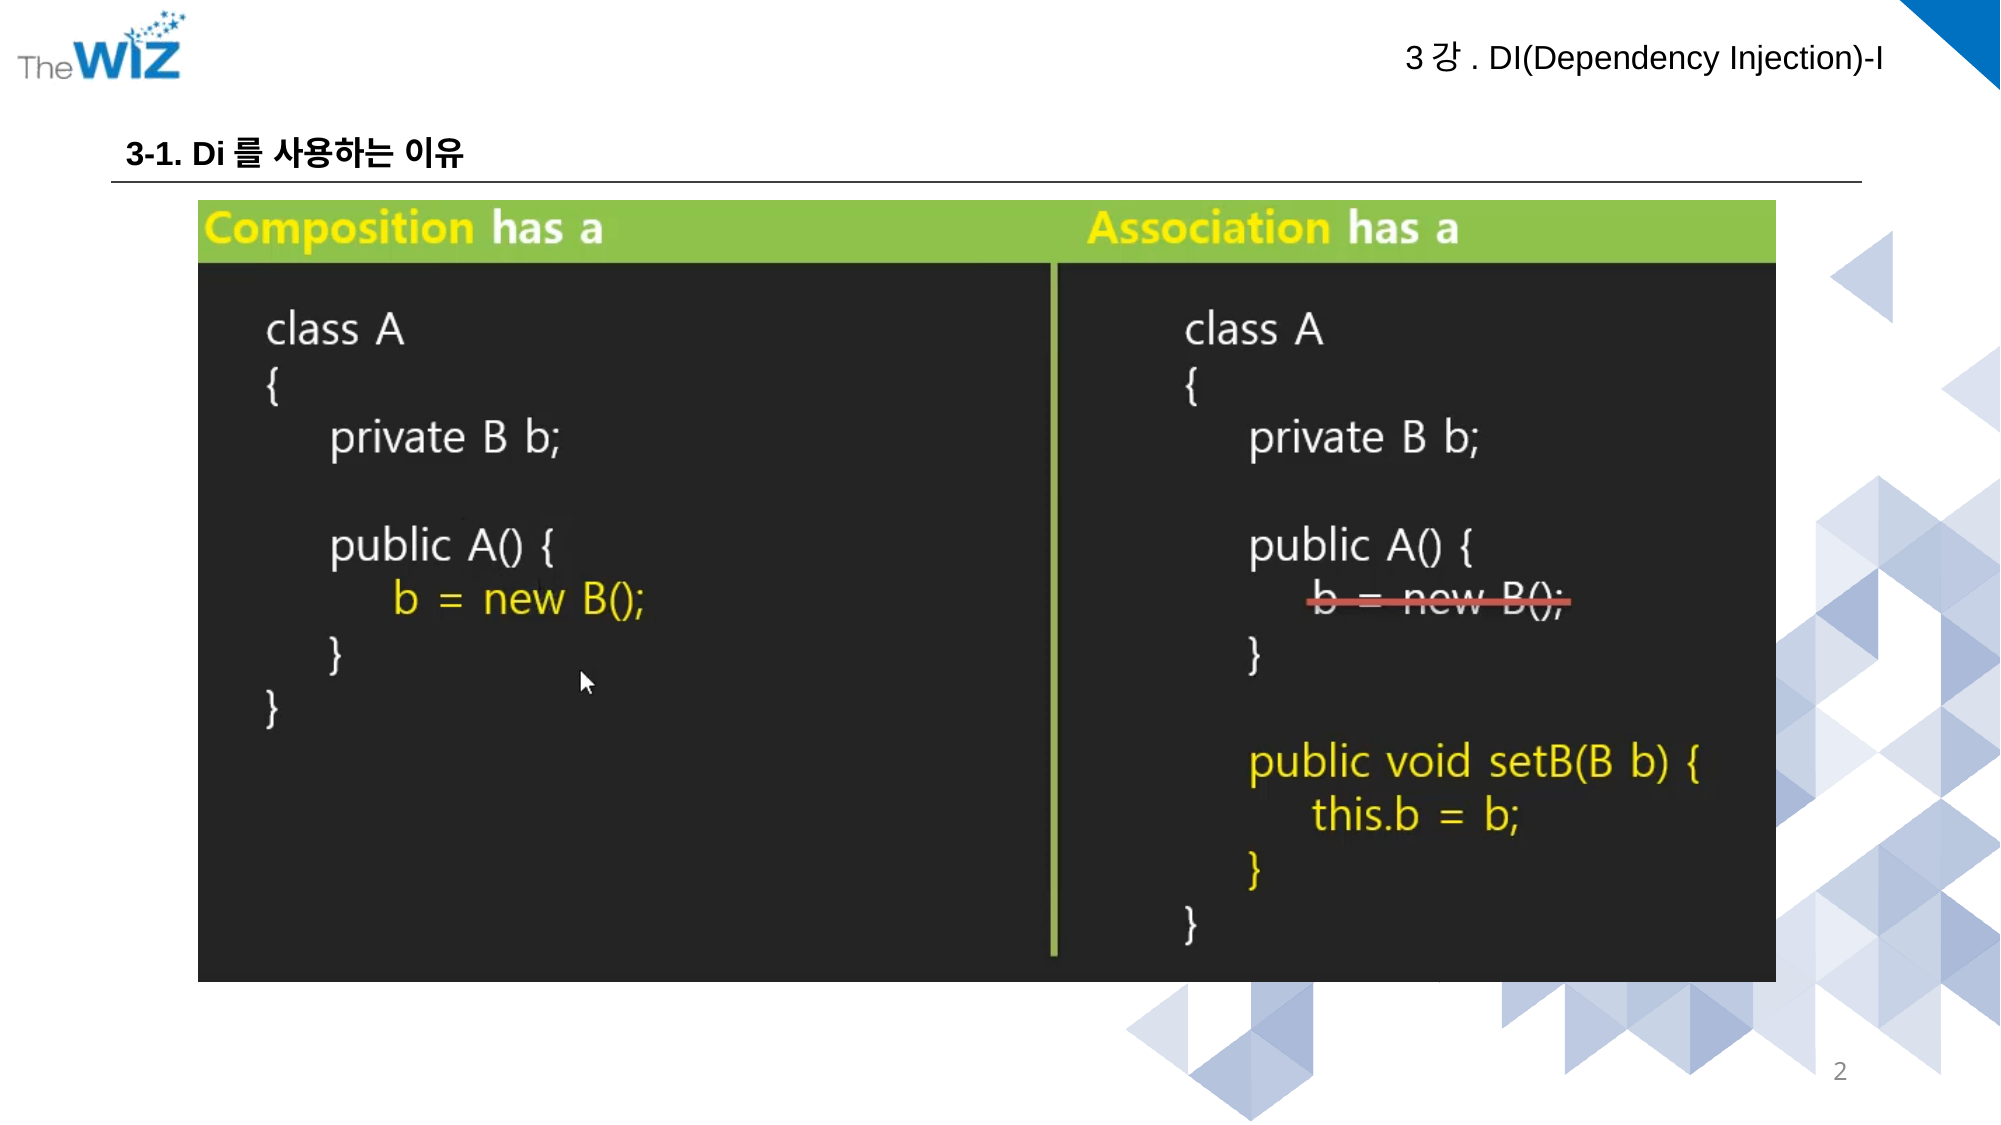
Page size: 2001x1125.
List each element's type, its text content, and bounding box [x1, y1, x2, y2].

slide_number 2 [1412, 1042, 1863, 1103]
text_box 3-1. Di를 사용하는 이유 [111, 124, 1863, 180]
picture [0, 0, 215, 90]
picture [197, 200, 1776, 982]
